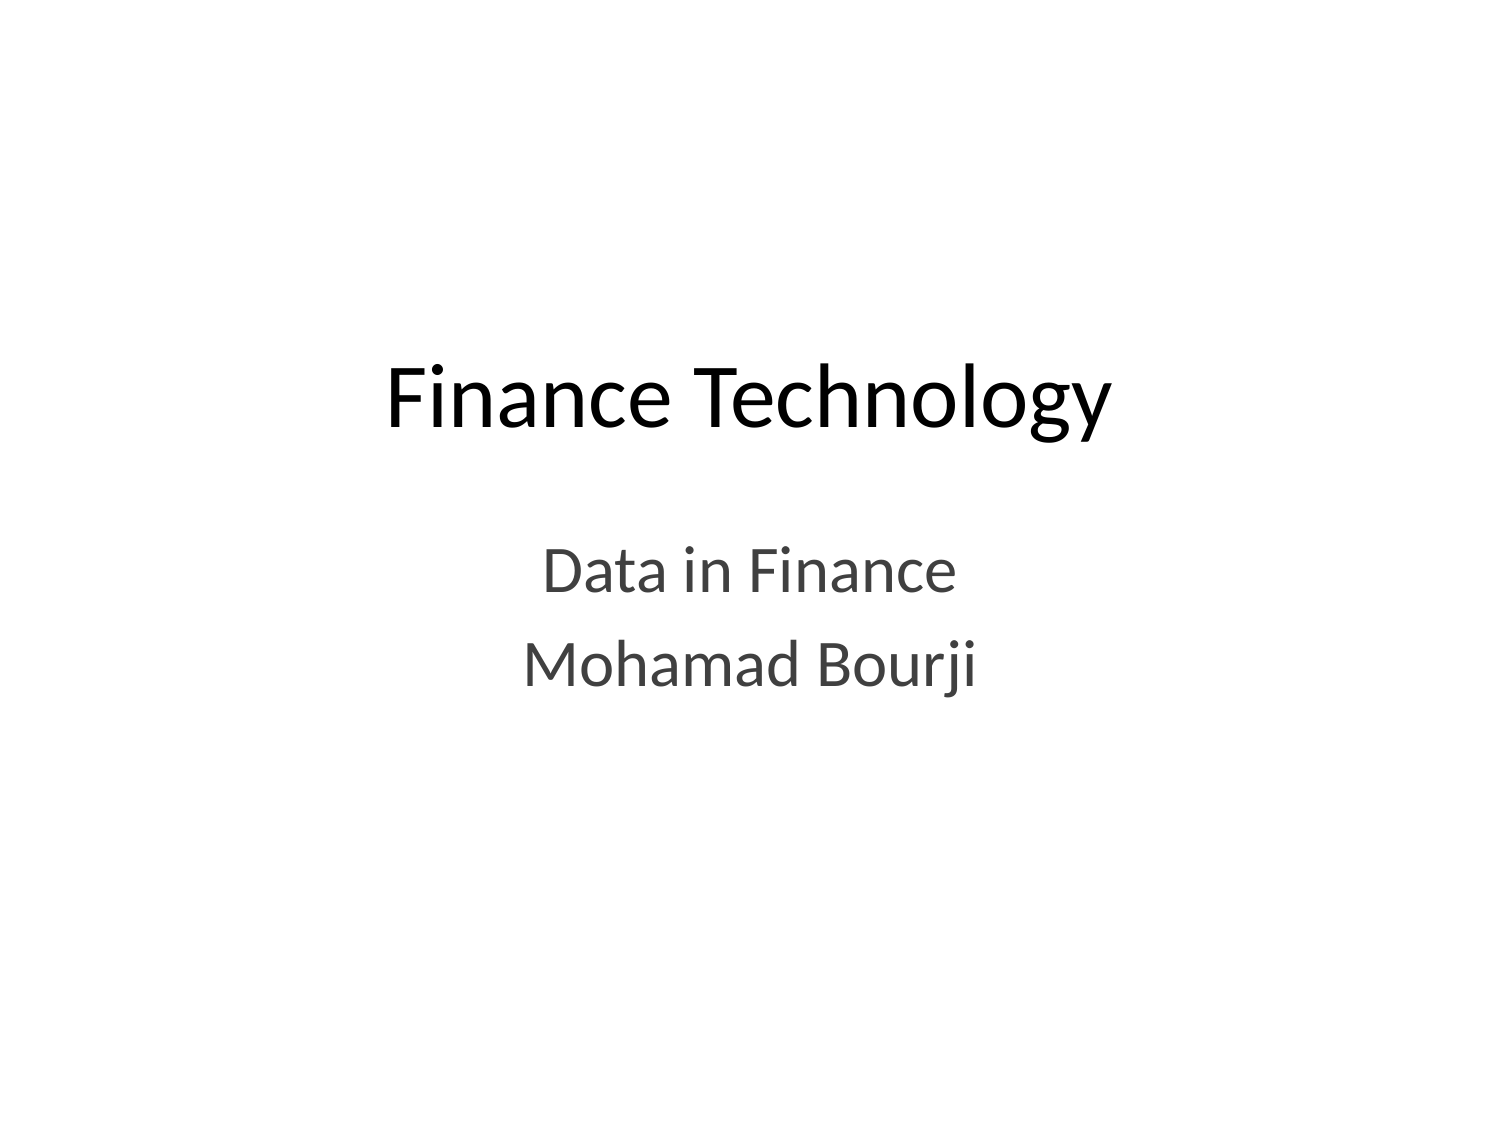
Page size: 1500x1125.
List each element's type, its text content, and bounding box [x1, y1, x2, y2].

subtitle Data in Finance Mohamad Bourji [225, 518, 1275, 807]
title Finance Technology [112, 270, 1388, 512]
